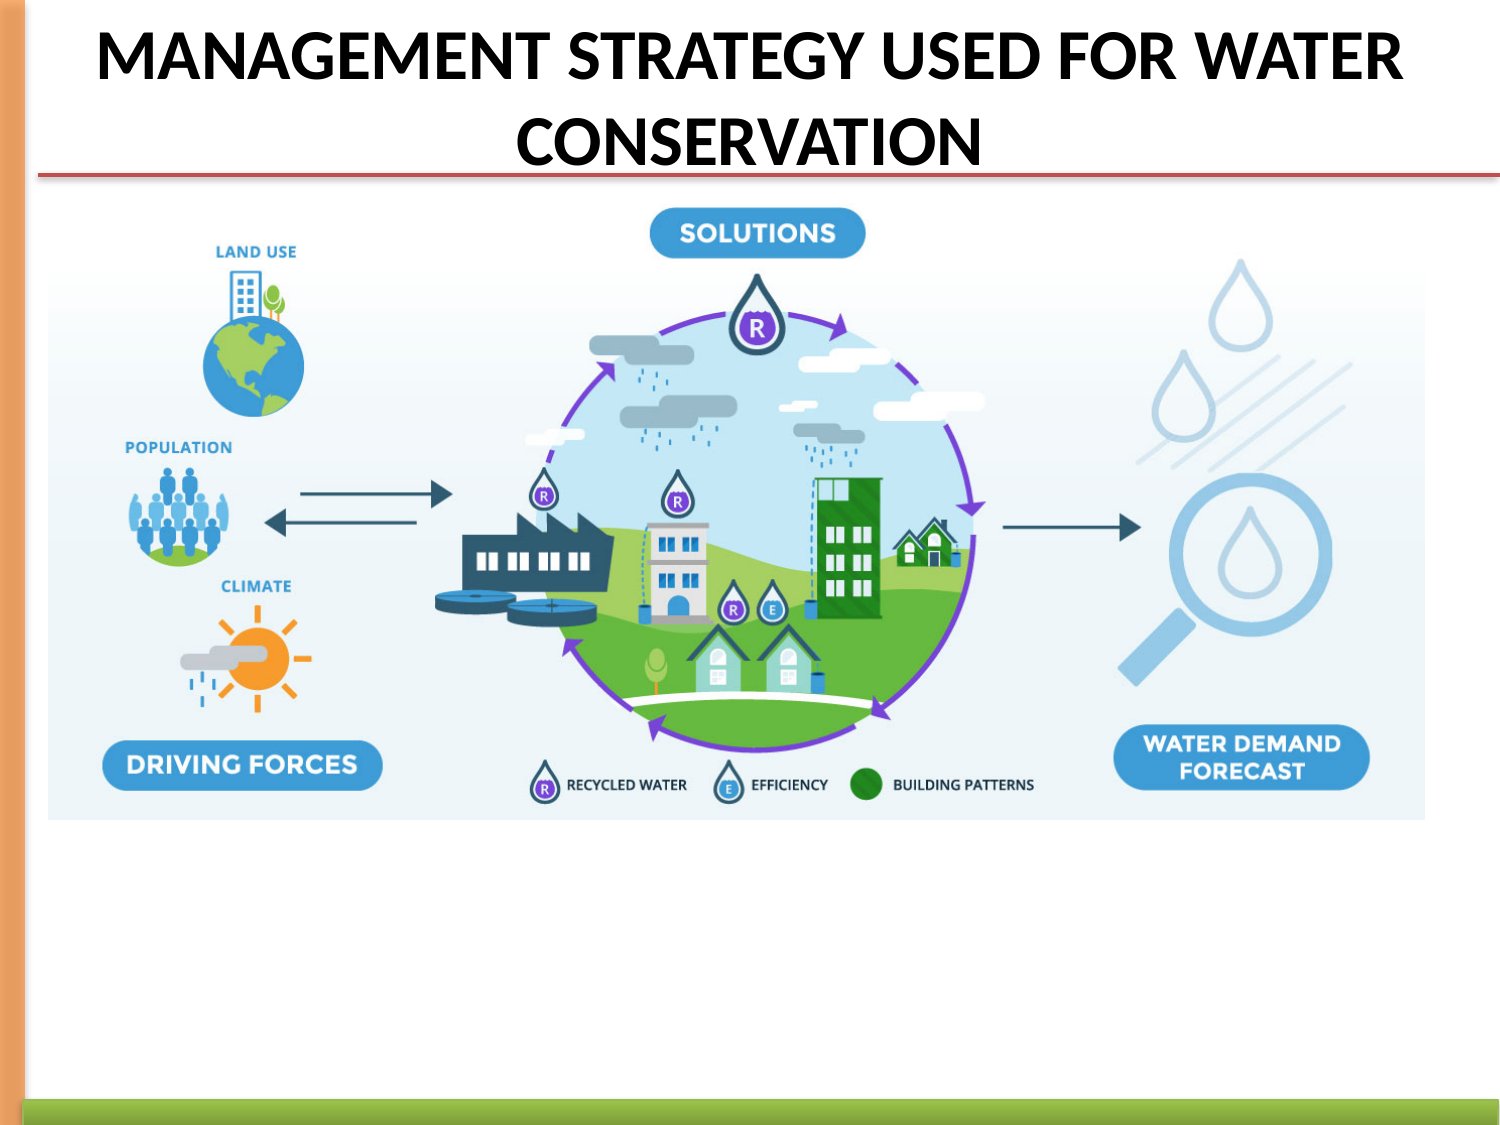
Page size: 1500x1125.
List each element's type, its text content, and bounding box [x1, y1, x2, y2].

picture [48, 187, 1426, 821]
title MANAGEMENT STRATEGY USED FOR WATER CONSERVATION [75, 0, 1425, 186]
